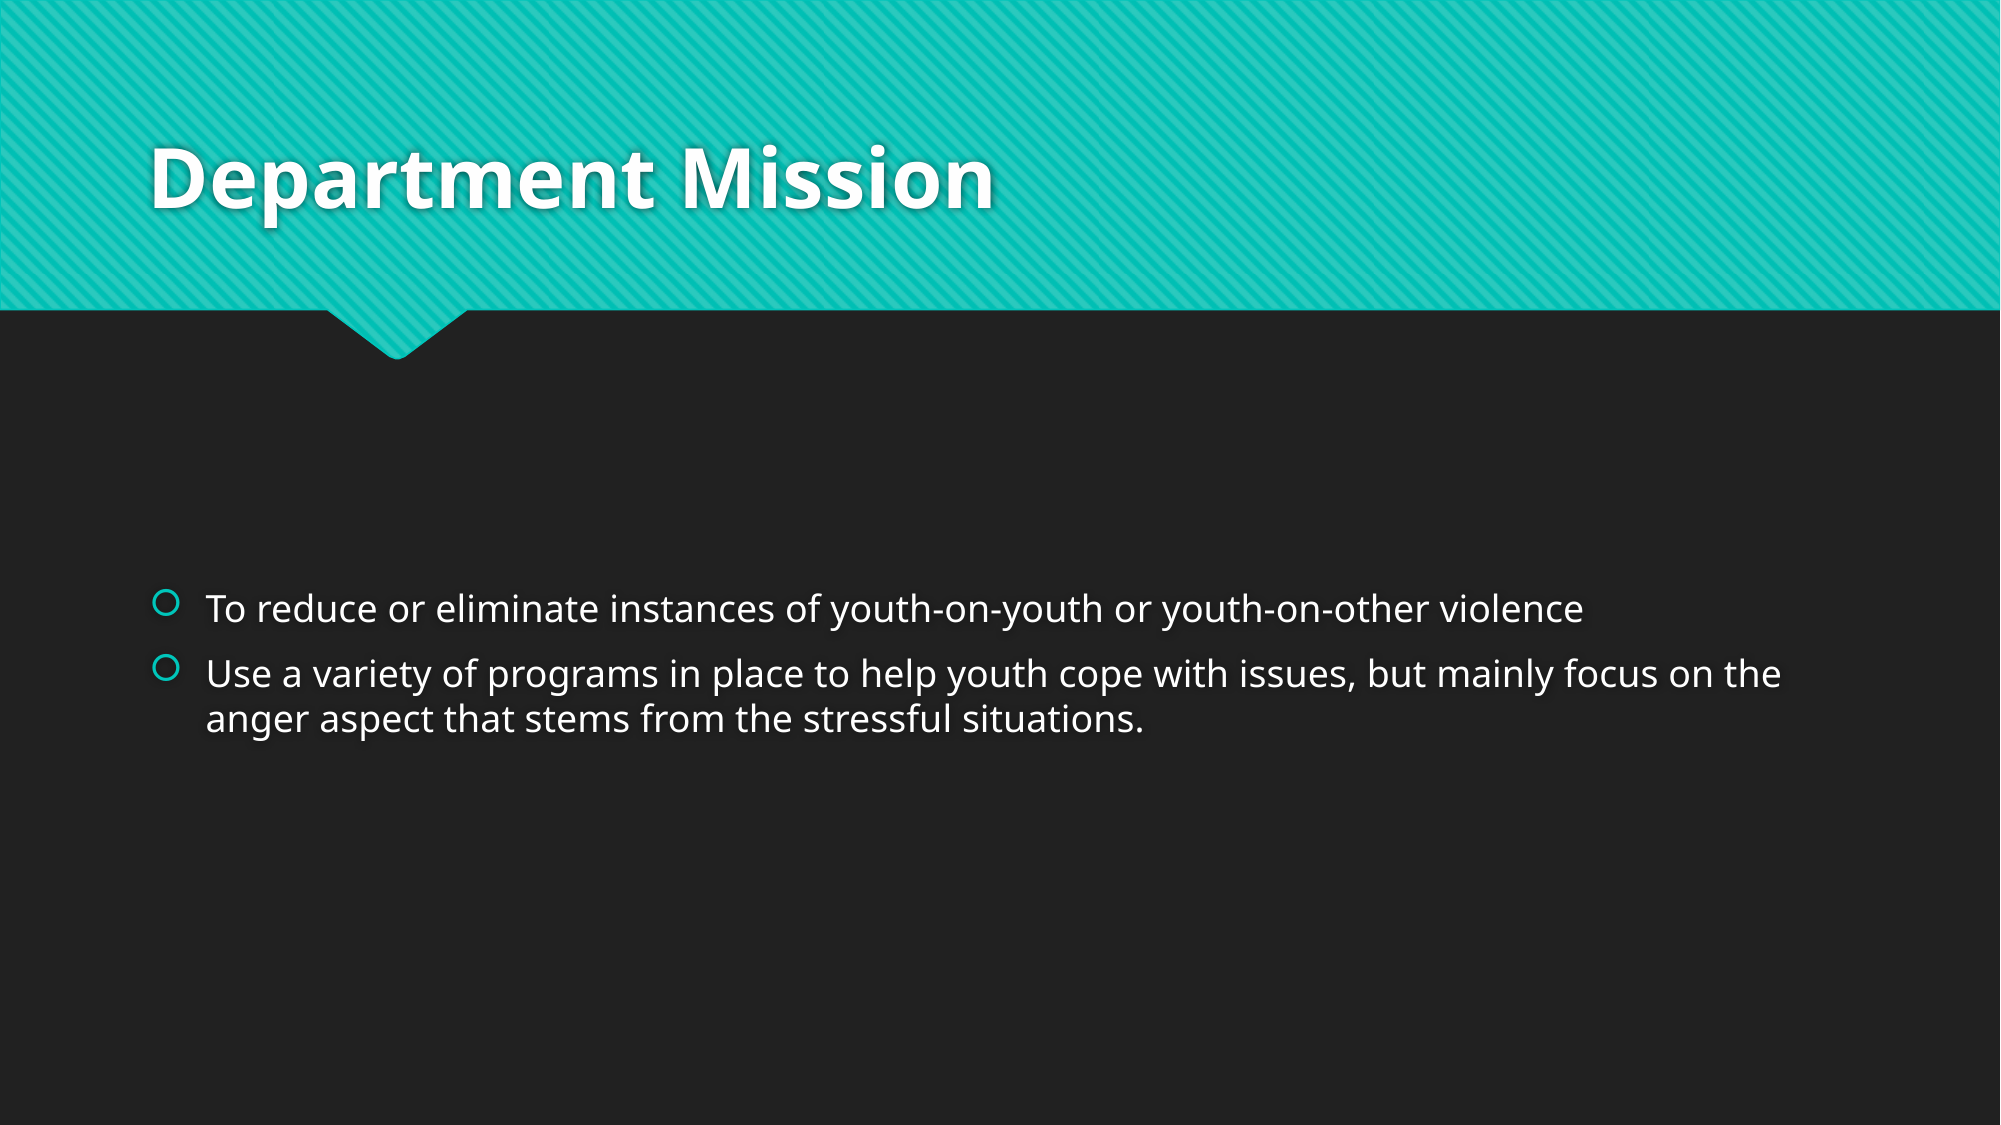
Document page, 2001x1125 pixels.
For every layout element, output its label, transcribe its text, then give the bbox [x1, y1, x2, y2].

list To reduce or eliminate instances of youth-on-youth or youth-on-other violence Use a variety of programs in place to help youth cope with issues, but mainly focus on the anger aspect that stems from the stressful situations. [134, 364, 1866, 962]
title Department Mission [132, 73, 1868, 233]
